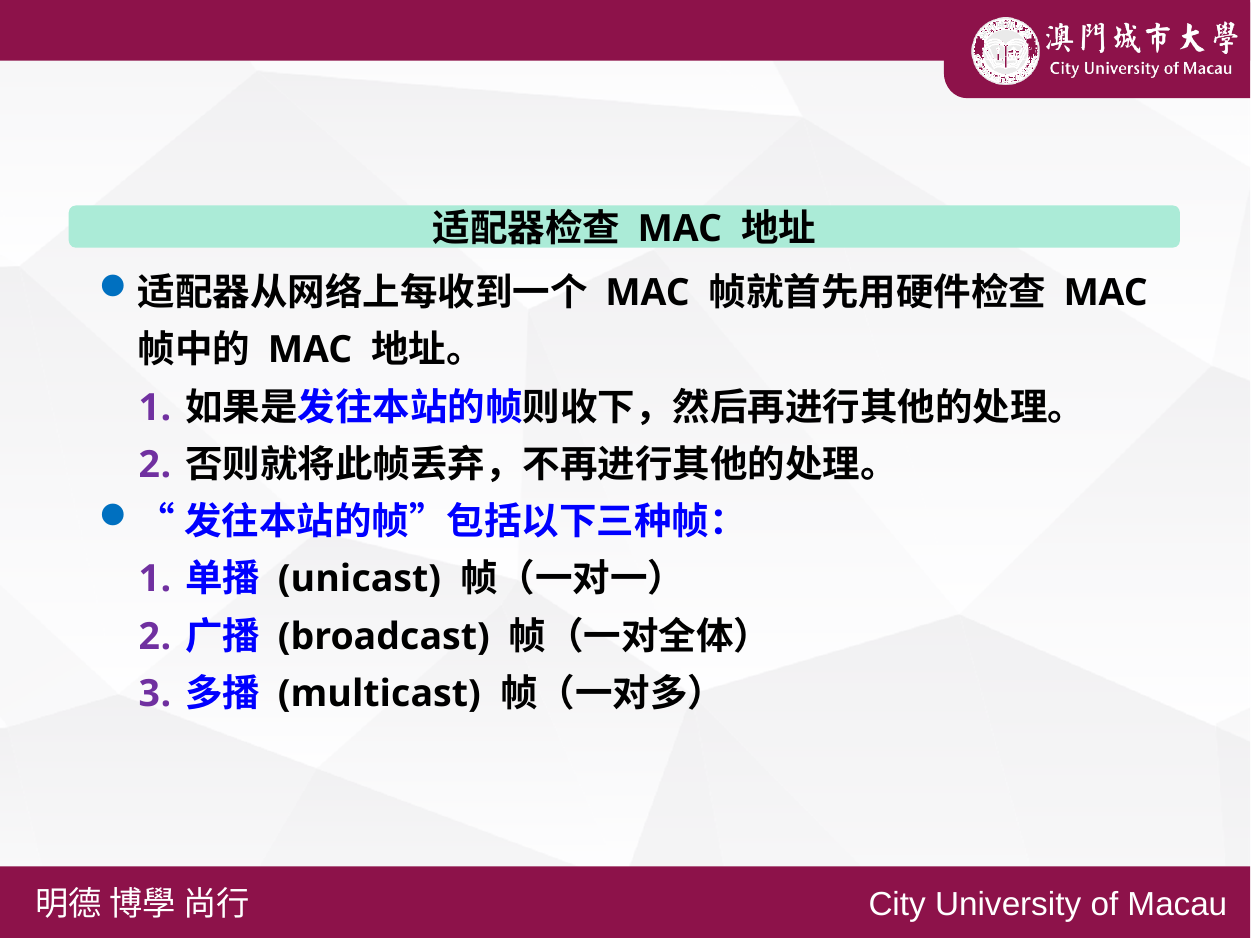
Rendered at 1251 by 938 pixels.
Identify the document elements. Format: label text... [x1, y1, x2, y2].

text_box 适配器从网络上每收到一个 MAC 帧就首先用硬件检查 MAC 帧中的 MAC 地址。 如果是发往本站的帧则收下，然后再进行其他的处理。 否则就将此帧丢弃，不再进行其他的处理。 “发往本站的帧”包括以下三种帧： 单播 (unicast) 帧（一对一） 广播 (broadcast) 帧（一对全体） 多播 (multicast) 帧（一对多） [84, 248, 1173, 722]
picture [1048, 59, 1232, 80]
picture [1043, 21, 1238, 55]
picture [0, 61, 1251, 866]
text_box 适配器检查 MAC 地址 [68, 205, 1180, 248]
